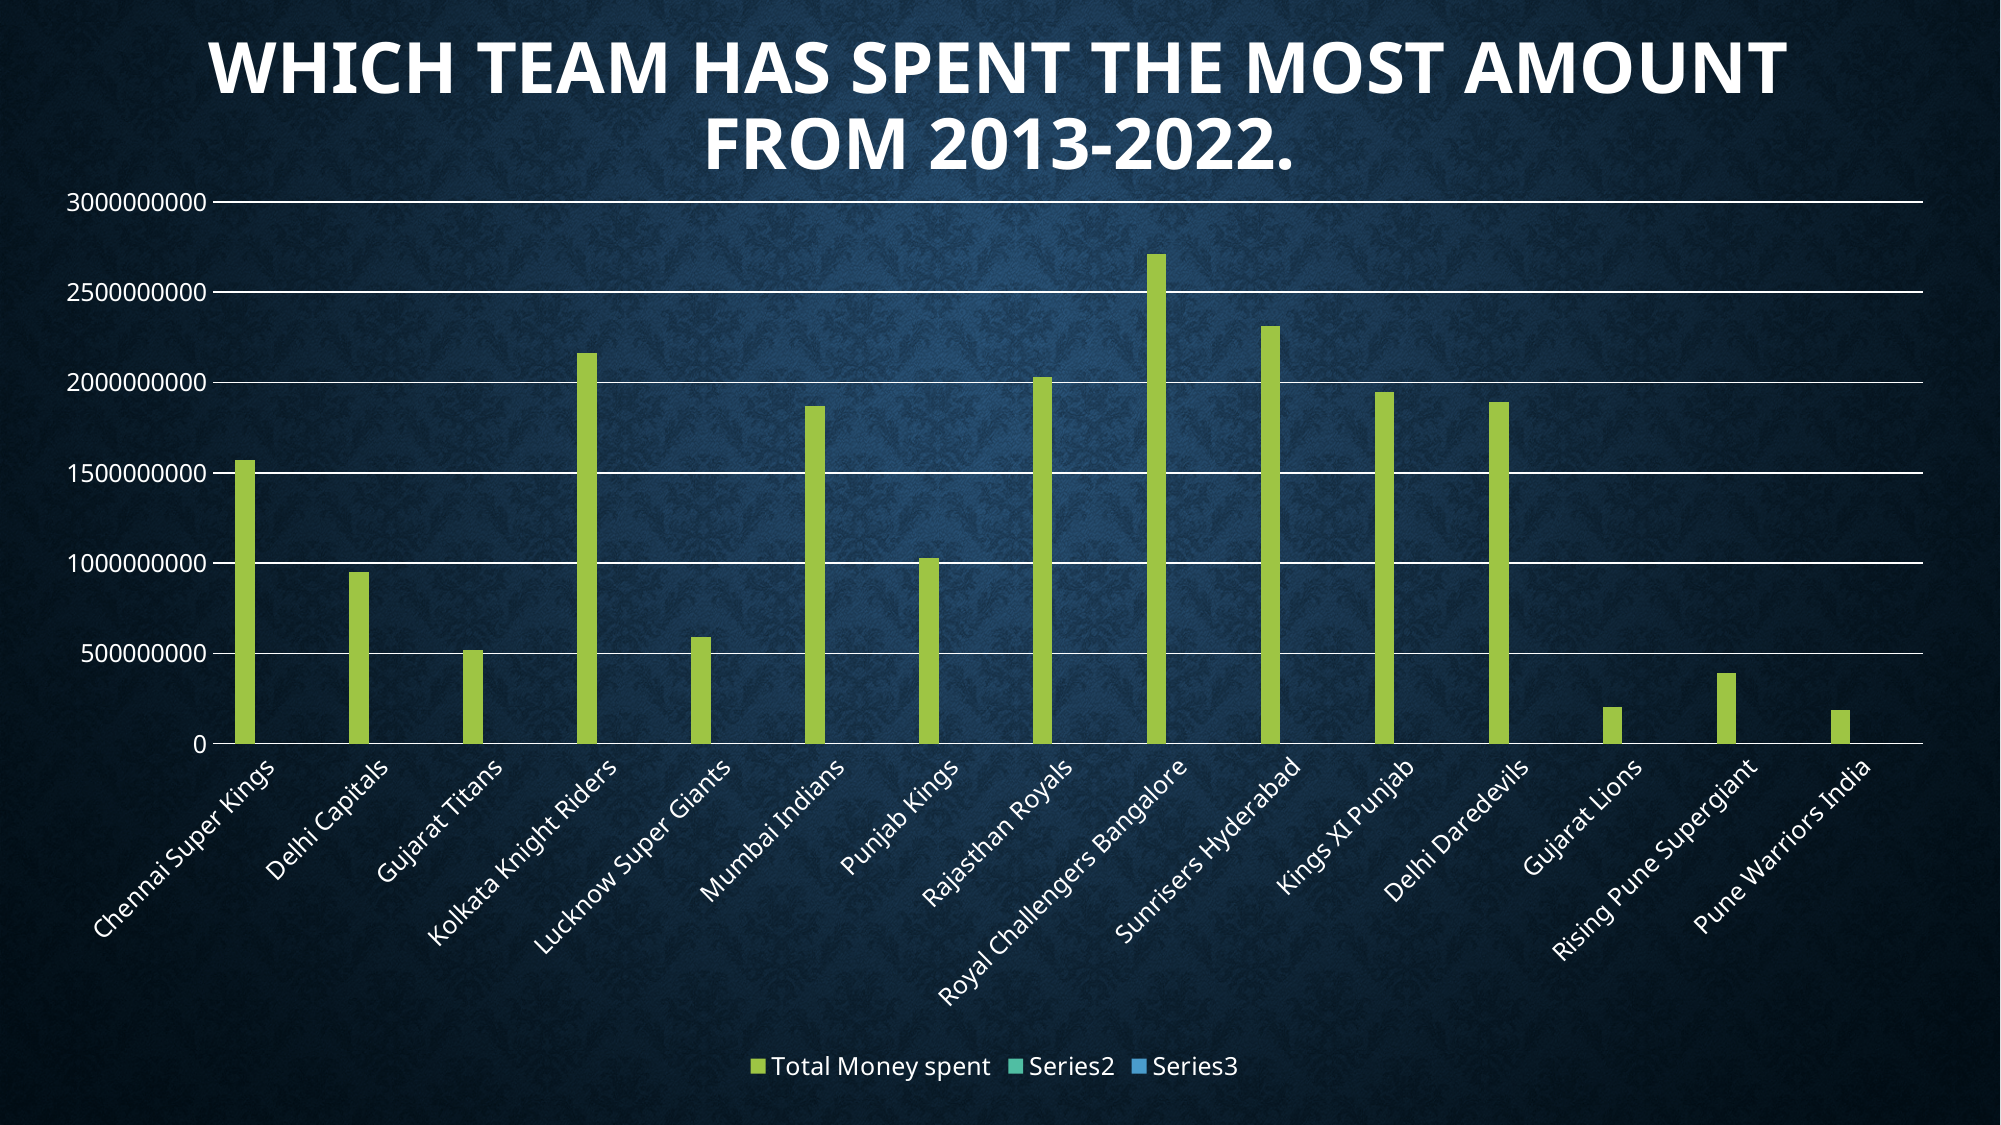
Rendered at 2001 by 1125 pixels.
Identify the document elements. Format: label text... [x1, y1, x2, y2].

title Which team has spent the most amount from 2013-2022. [149, 0, 1849, 163]
chart [27, 165, 1962, 1090]
